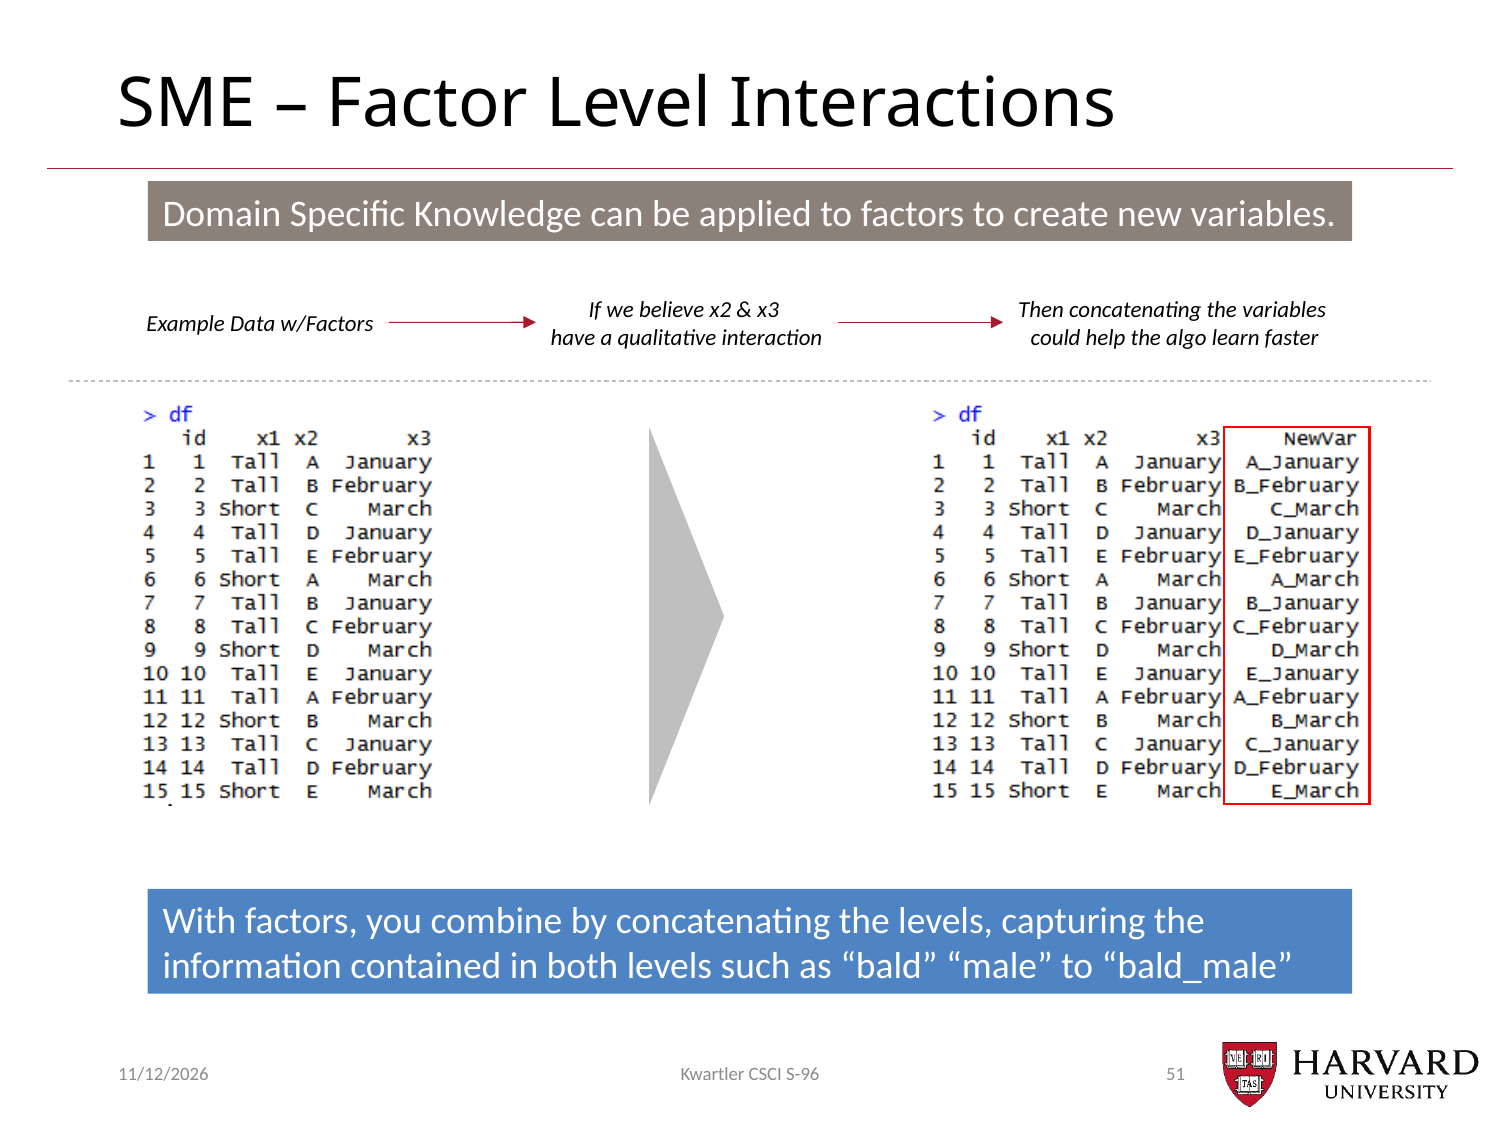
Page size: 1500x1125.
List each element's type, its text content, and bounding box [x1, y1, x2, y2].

footer Kwartler CSCI S-96 [496, 1042, 1004, 1103]
text_box Example Data w/Factors [131, 301, 389, 344]
picture [136, 403, 443, 806]
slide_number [103, 1042, 441, 1103]
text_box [924, 403, 1370, 804]
title SME – Factor Level Interactions [103, 59, 1397, 157]
text_box Then concatenating the variables could help the algo learn faster [1003, 287, 1347, 358]
text_box Domain Specific Knowledge can be applied to factors to create new variables. [147, 181, 1353, 241]
picture [1200, 1024, 1500, 1125]
slide_number 51 [1059, 1042, 1200, 1103]
text_box If we believe x2 & x3 have a qualitative interaction [535, 287, 838, 358]
text_box [648, 426, 726, 806]
text_box With factors, you combine by concatenating the levels, capturing the information contained in both levels such as “bald” “male” to “bald_male” [147, 888, 1353, 994]
